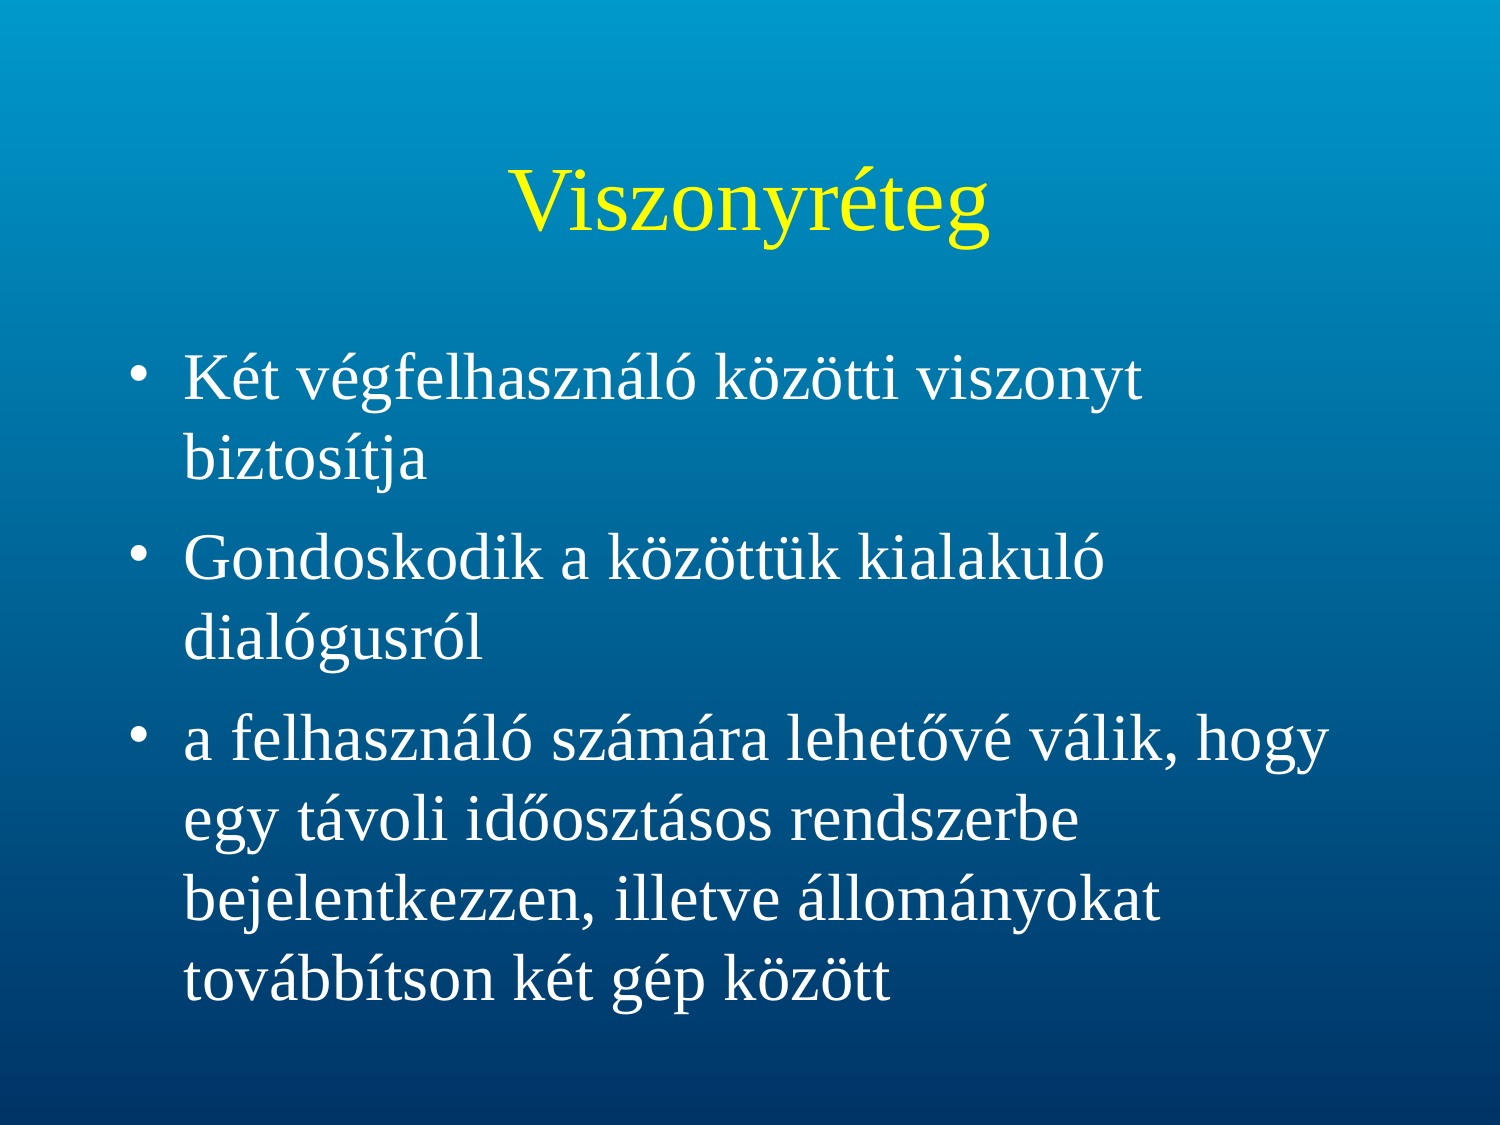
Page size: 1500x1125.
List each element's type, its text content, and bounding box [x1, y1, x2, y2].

title Viszonyréteg [112, 99, 1388, 288]
list Két végfelhasználó közötti viszonyt biztosítja Gondoskodik a közöttük kialakuló dialógusról a felhasználó számára lehetővé válik, hogy egy távoli időosztásos rendszerbe bejelentkezzen, illetve állományokat továbbítson két gép között [112, 324, 1388, 1000]
